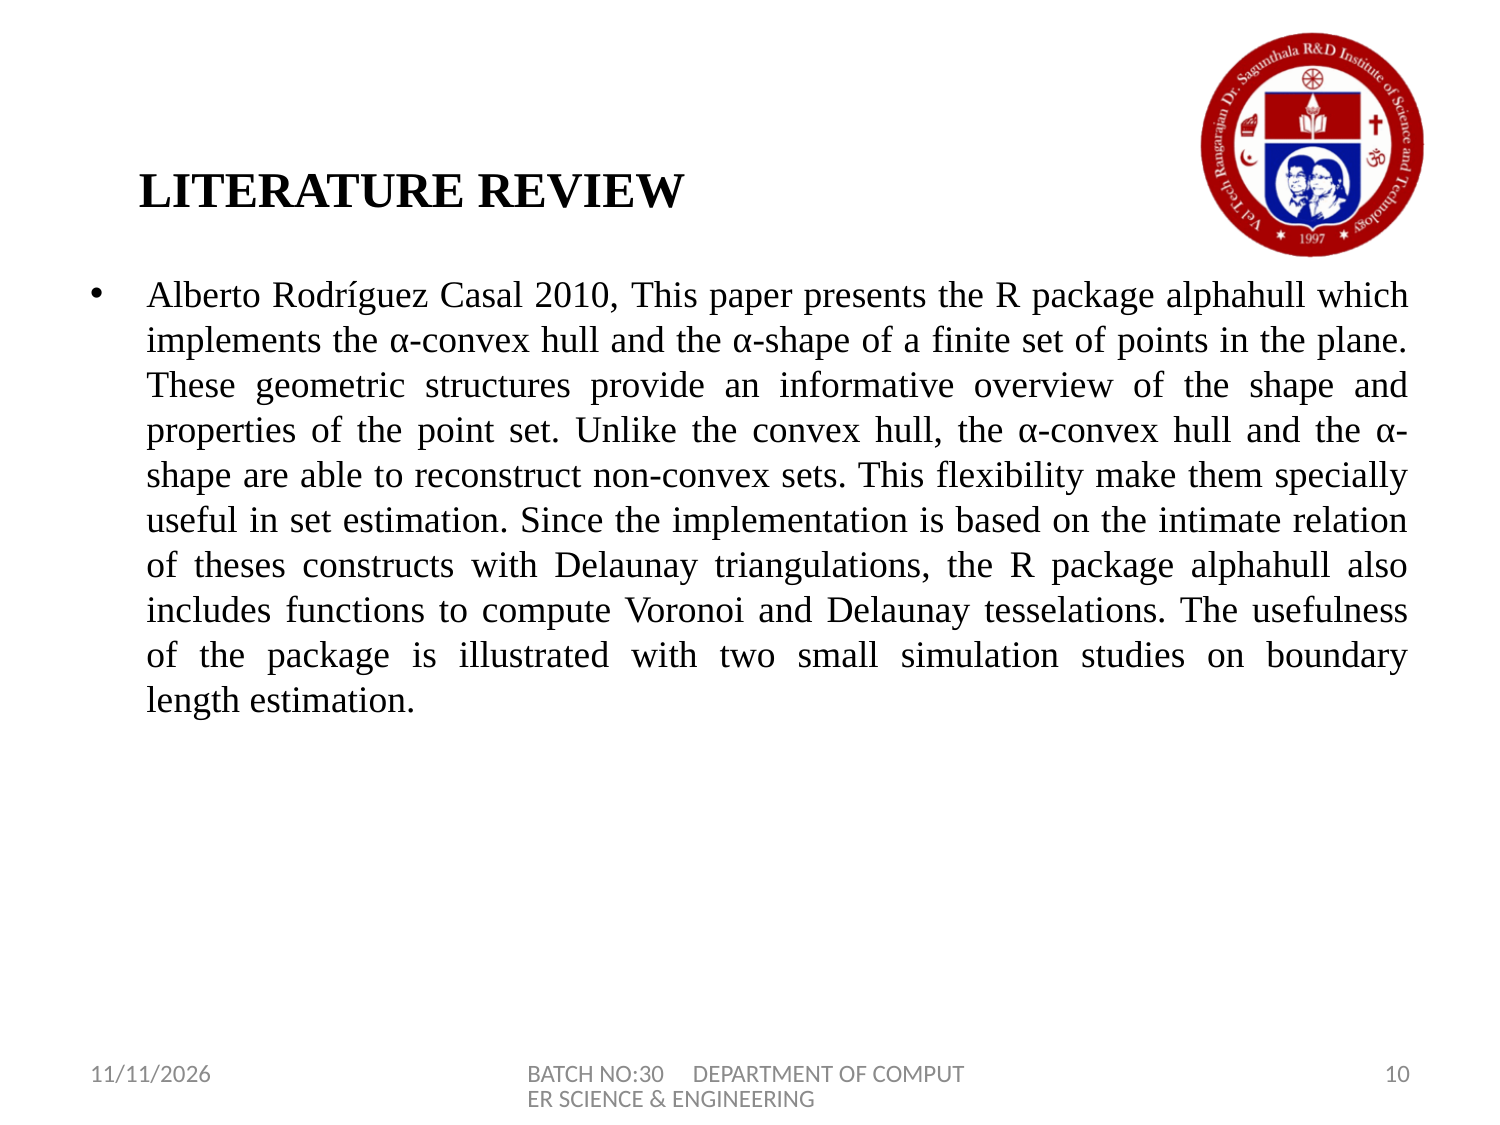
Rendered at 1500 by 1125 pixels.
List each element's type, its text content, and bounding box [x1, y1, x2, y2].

slide_number 10 [1074, 1042, 1425, 1103]
footer BATCH NO:30 DEPARTMENT OF COMPUTER SCIENCE & ENGINEERING [512, 1042, 988, 1103]
picture [1200, 32, 1425, 258]
text_box LITERATURE REVIEW [123, 149, 874, 225]
list Alberto Rodríguez Casal 2010, This paper presents the R package alphahull which implements the α-convex hull and the α-shape of a finite set of points in the plane. These geometric structures provide an informative overview of the shape and properties of the point set. Unlike the convex hull, the α-convex hull and the α-shape are able to reconstruct non-convex sets. This flexibility make them specially useful in set estimation. Since the implementation is based on the intimate relation of theses constructs with Delaunay triangulations, the R package alphahull also includes functions to compute Voronoi and Delaunay tesselations. The usefulness of the package is illustrated with two small simulation studies on boundary length estimation. [75, 262, 1425, 1005]
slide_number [75, 1042, 425, 1103]
